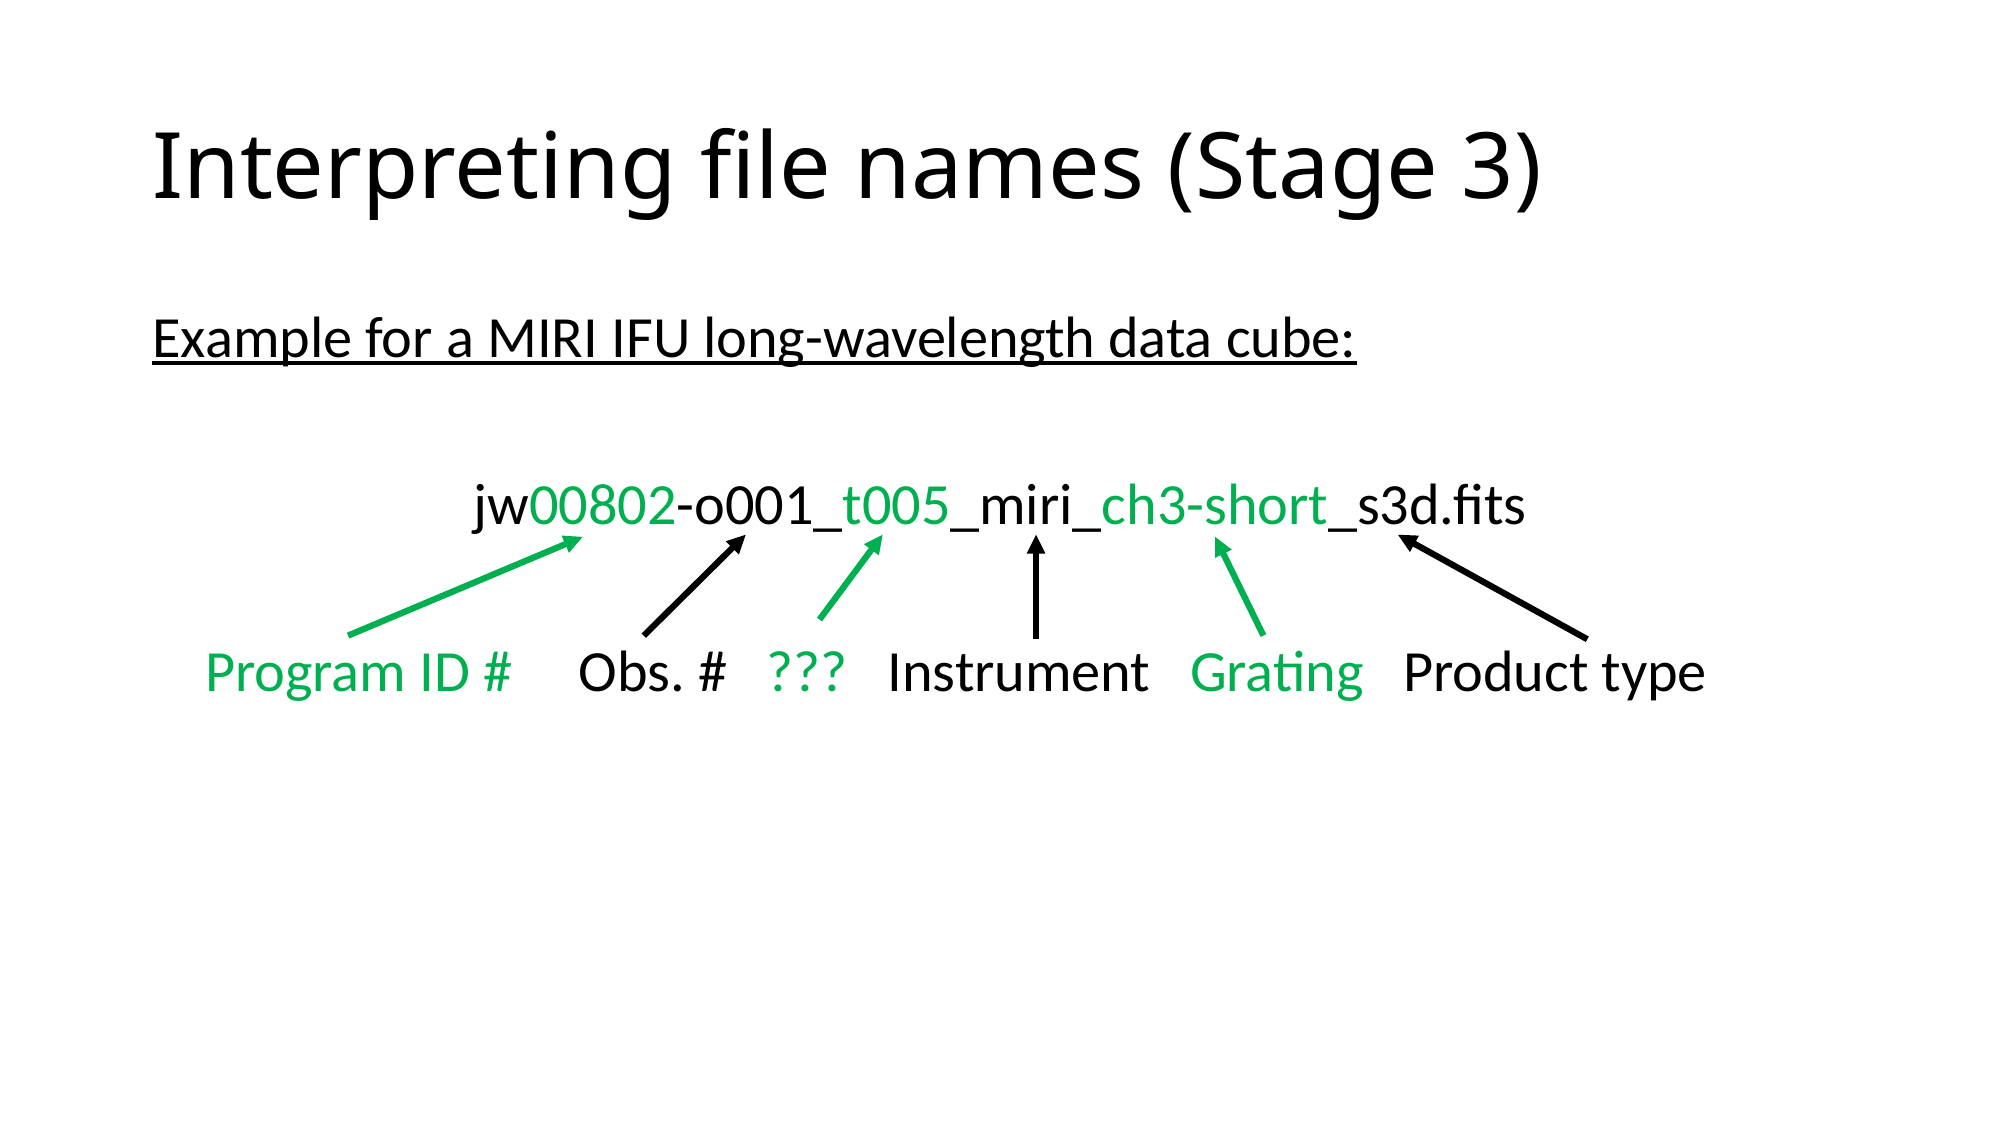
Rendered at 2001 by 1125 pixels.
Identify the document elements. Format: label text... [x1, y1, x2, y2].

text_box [1215, 536, 1264, 636]
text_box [1397, 534, 1588, 640]
list Example for a MIRI IFU long-wavelength data cube: jw00802-o001_t005_miri_ch3-short_s3d.fits Program ID # Obs. # ??? Instrument Grating Product type [137, 299, 1863, 1014]
title Interpreting file names (Stage 3) [137, 59, 1863, 278]
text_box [819, 534, 883, 620]
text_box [348, 536, 583, 636]
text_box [643, 534, 746, 636]
